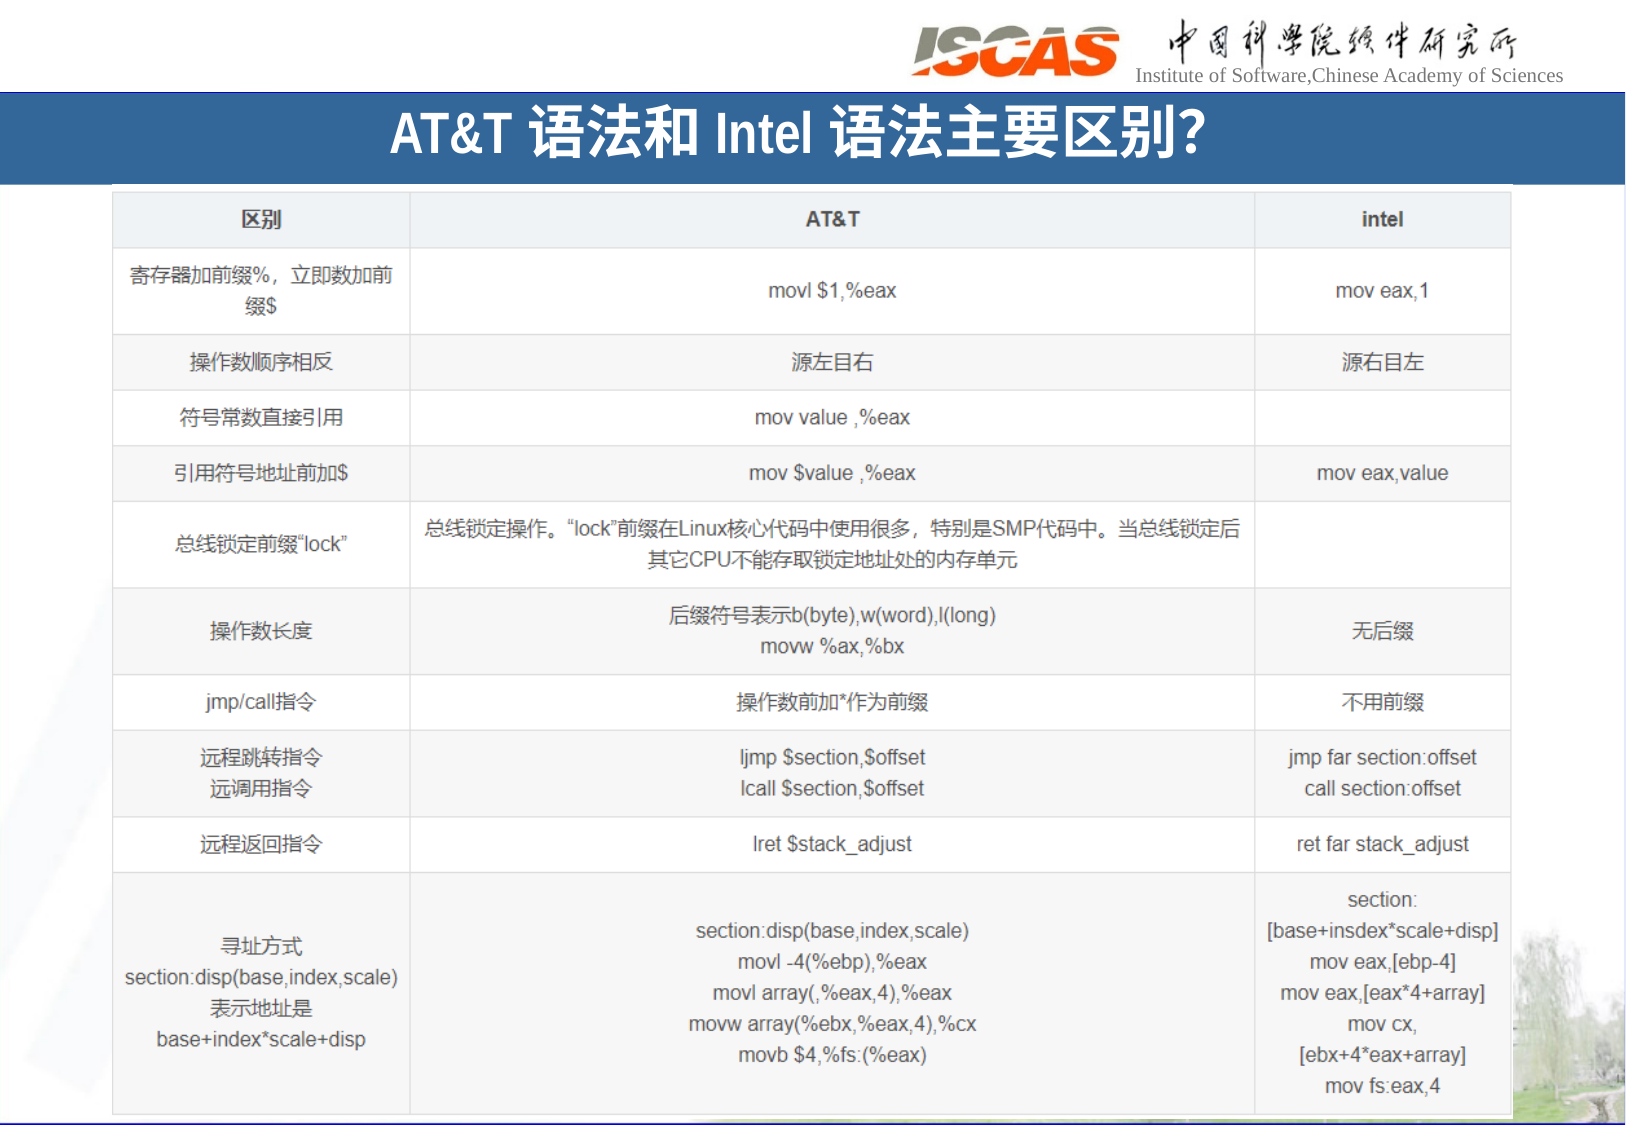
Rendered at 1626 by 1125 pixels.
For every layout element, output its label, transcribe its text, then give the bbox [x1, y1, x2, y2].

picture [907, 18, 1132, 87]
picture [0, 92, 1626, 1125]
title AT&T语法和Intel语法主要区别？ [0, 93, 1625, 185]
picture [1166, 15, 1519, 71]
